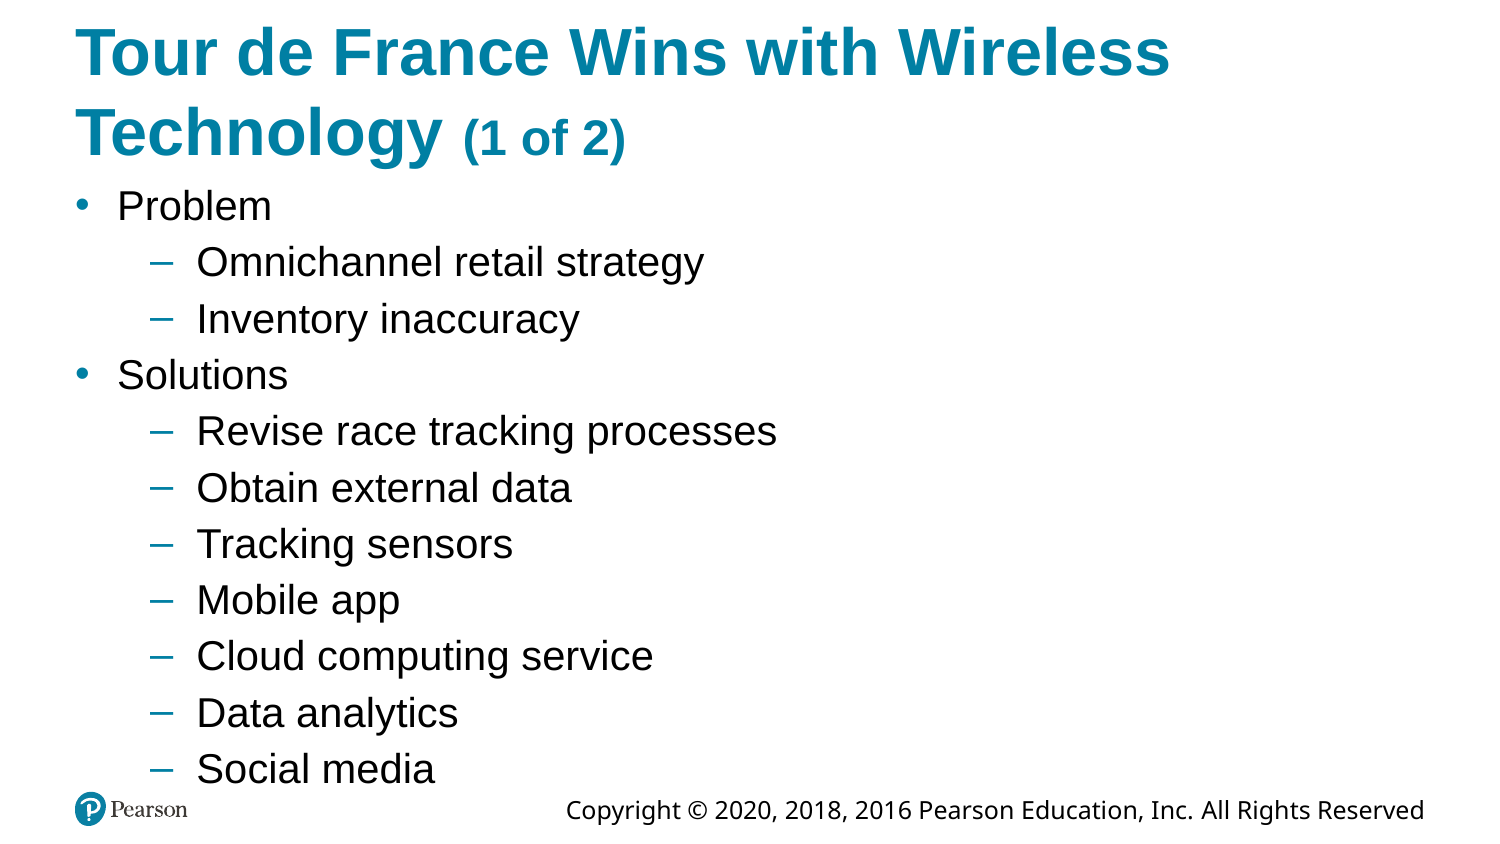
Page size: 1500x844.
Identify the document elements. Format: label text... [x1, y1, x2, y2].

title Tour de France Wins with Wireless Technology (1 of 2) [75, 8, 1425, 169]
list Problem Omnichannel retail strategy Inventory inaccuracy Solutions Revise race tracking processes Obtain external data Tracking sensors Mobile app Cloud computing service Data analytics Social media [75, 178, 1425, 792]
